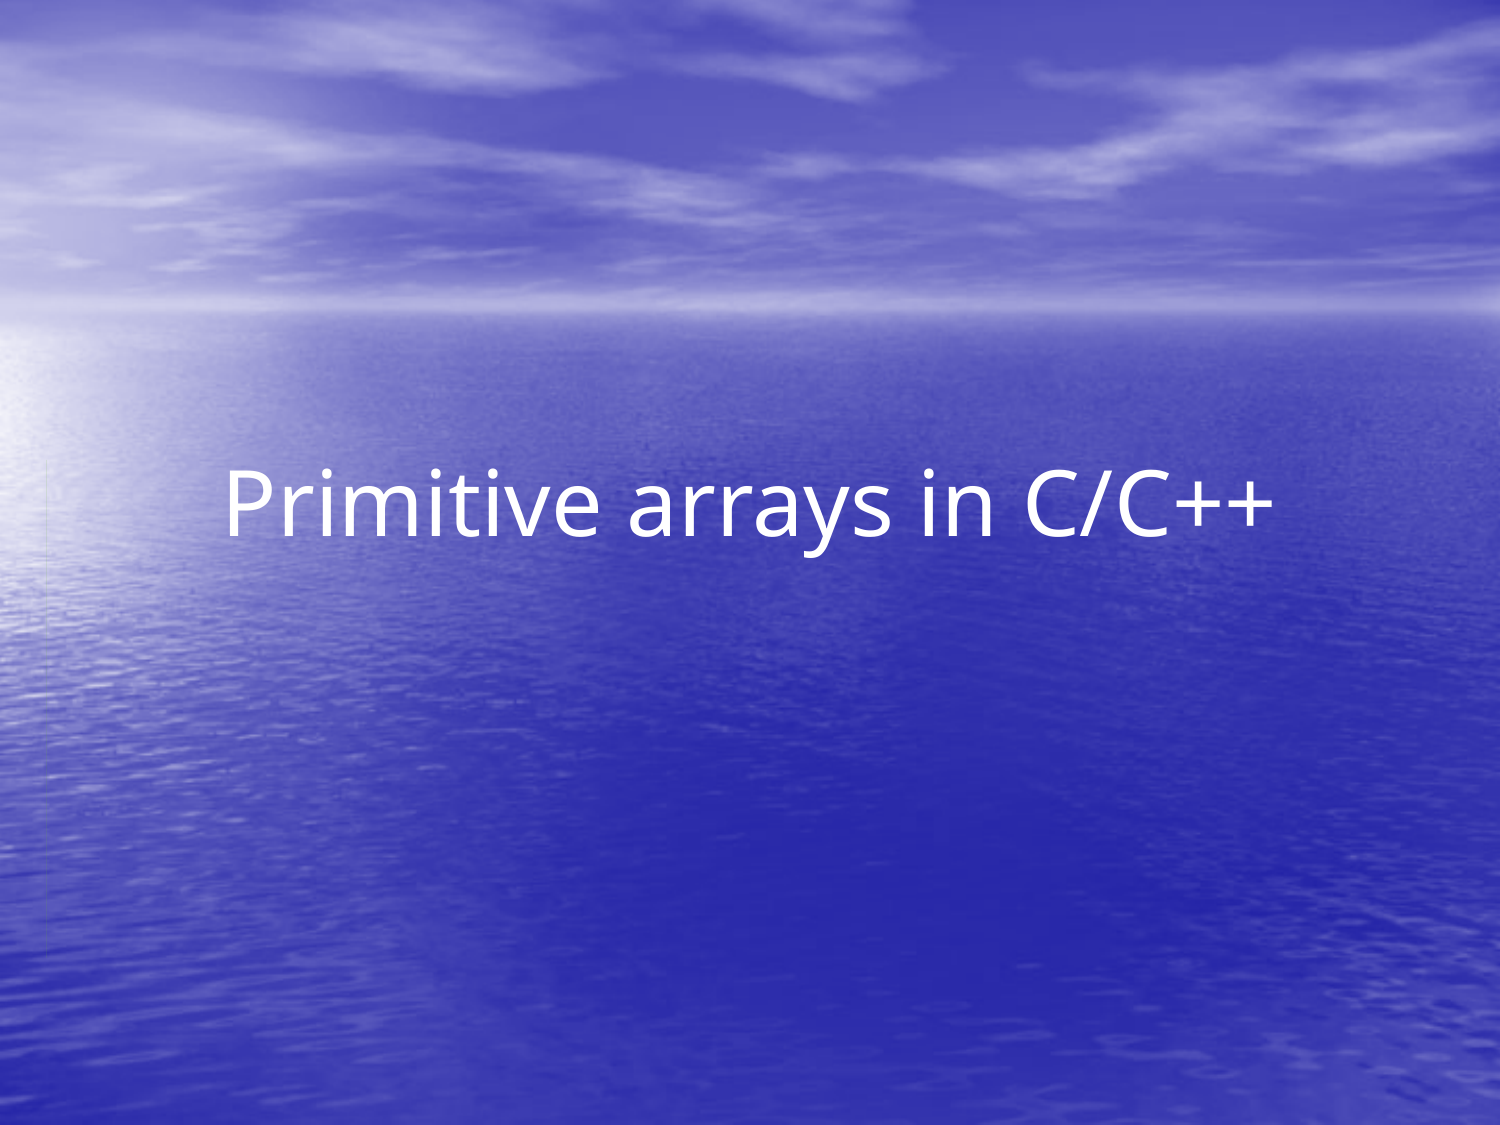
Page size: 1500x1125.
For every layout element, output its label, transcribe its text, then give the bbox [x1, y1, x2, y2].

title Primitive arrays in C/C++ [112, 327, 1388, 563]
